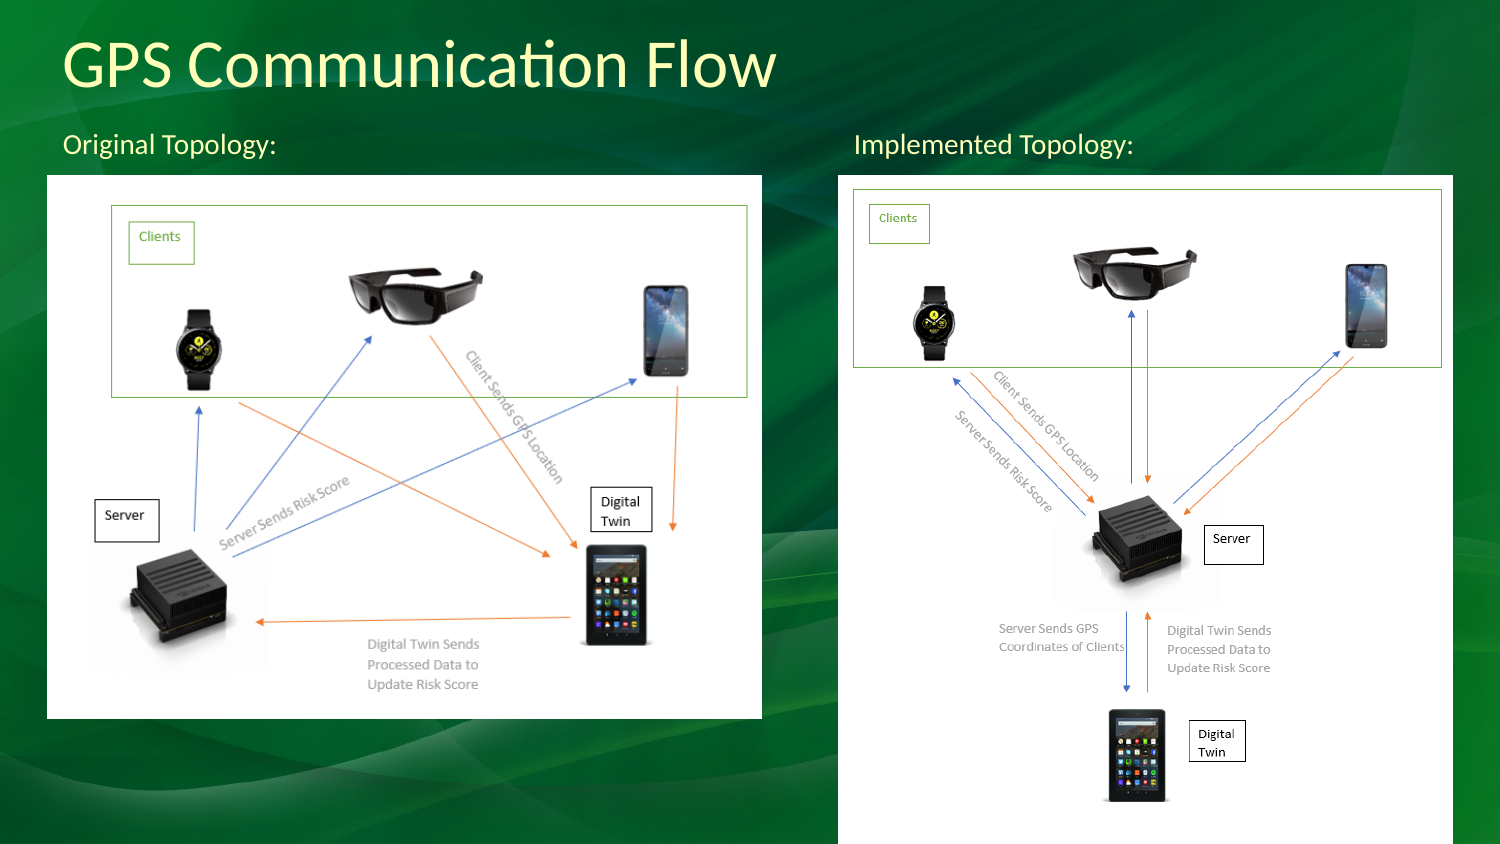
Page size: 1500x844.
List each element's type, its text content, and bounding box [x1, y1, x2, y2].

title GPS Communication Flow [62, 28, 1438, 111]
picture [0, 0, 1500, 844]
text_box Original Topology: [47, 110, 680, 175]
text_box Implemented Topology: [838, 110, 1471, 175]
